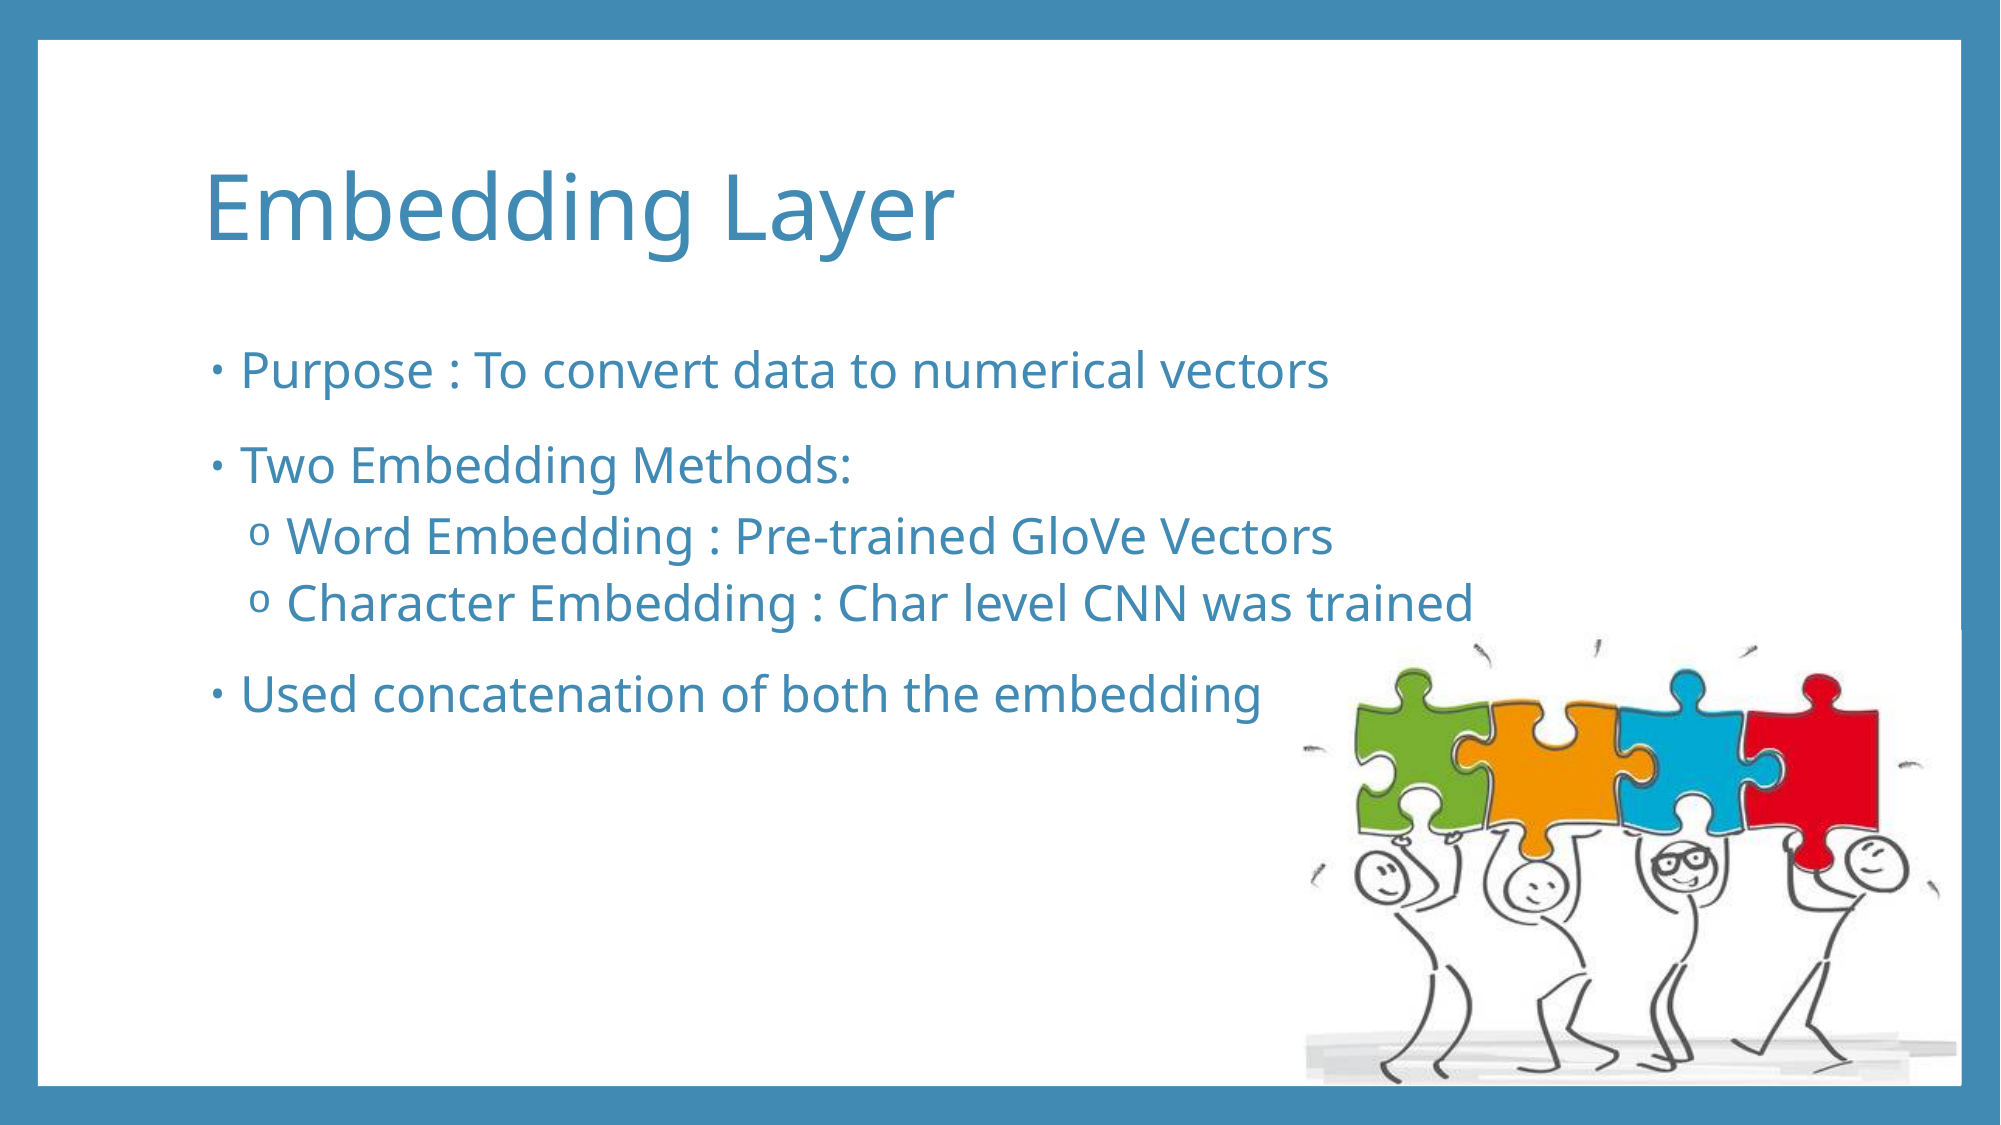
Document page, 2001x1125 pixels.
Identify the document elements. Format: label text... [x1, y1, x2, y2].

picture [1301, 630, 1962, 1086]
list Purpose : To convert data to numerical vectors Two Embedding Methods: Word Embedding : Pre-trained GloVe Vectors Character Embedding : Char level CNN was trained Used concatenation of both the embedding [187, 337, 1808, 1000]
title Embedding Layer [187, 99, 1808, 323]
